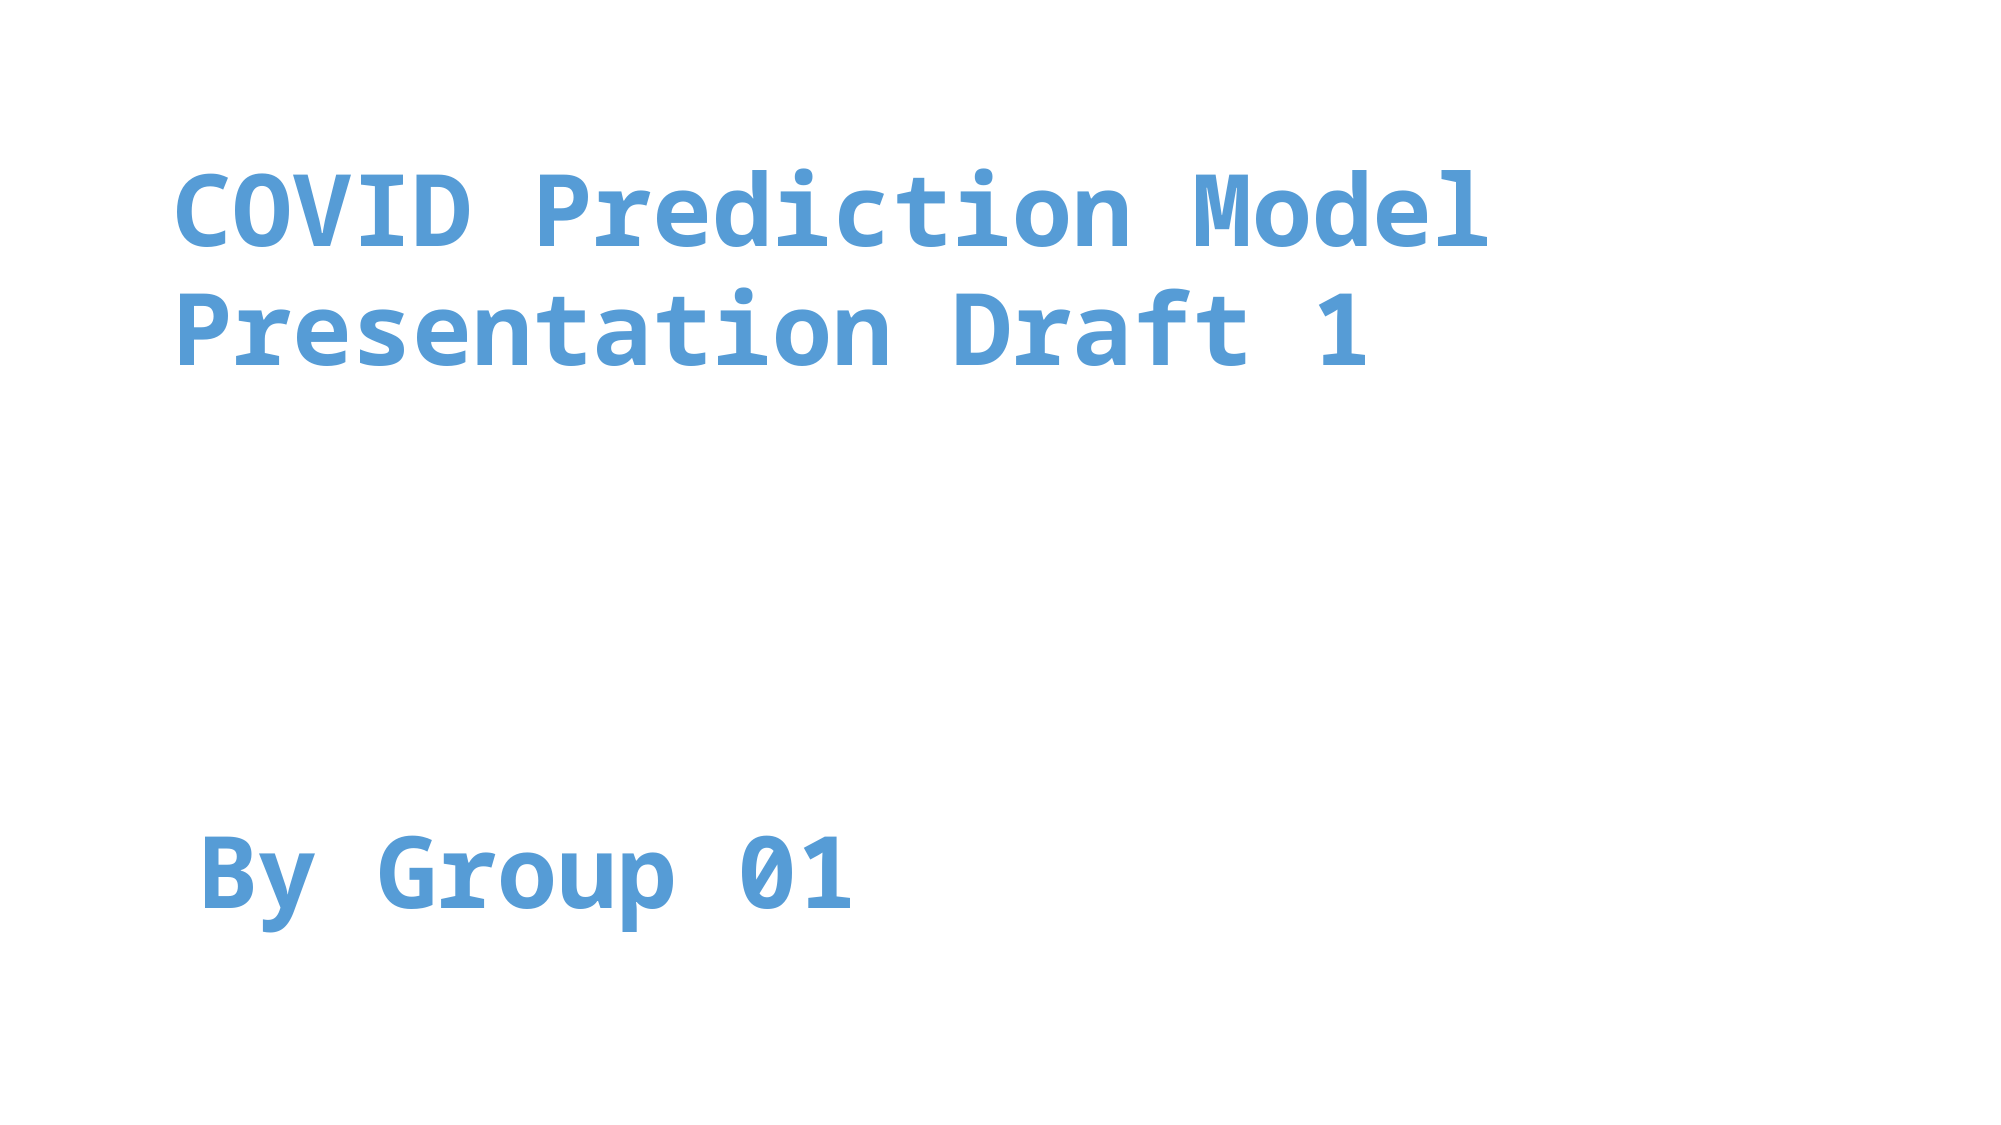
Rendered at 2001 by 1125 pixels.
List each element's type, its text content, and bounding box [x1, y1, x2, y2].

text_box By Group 01 [182, 801, 1574, 937]
text_box COVID Prediction Model Presentation Draft 1 [157, 138, 1549, 394]
